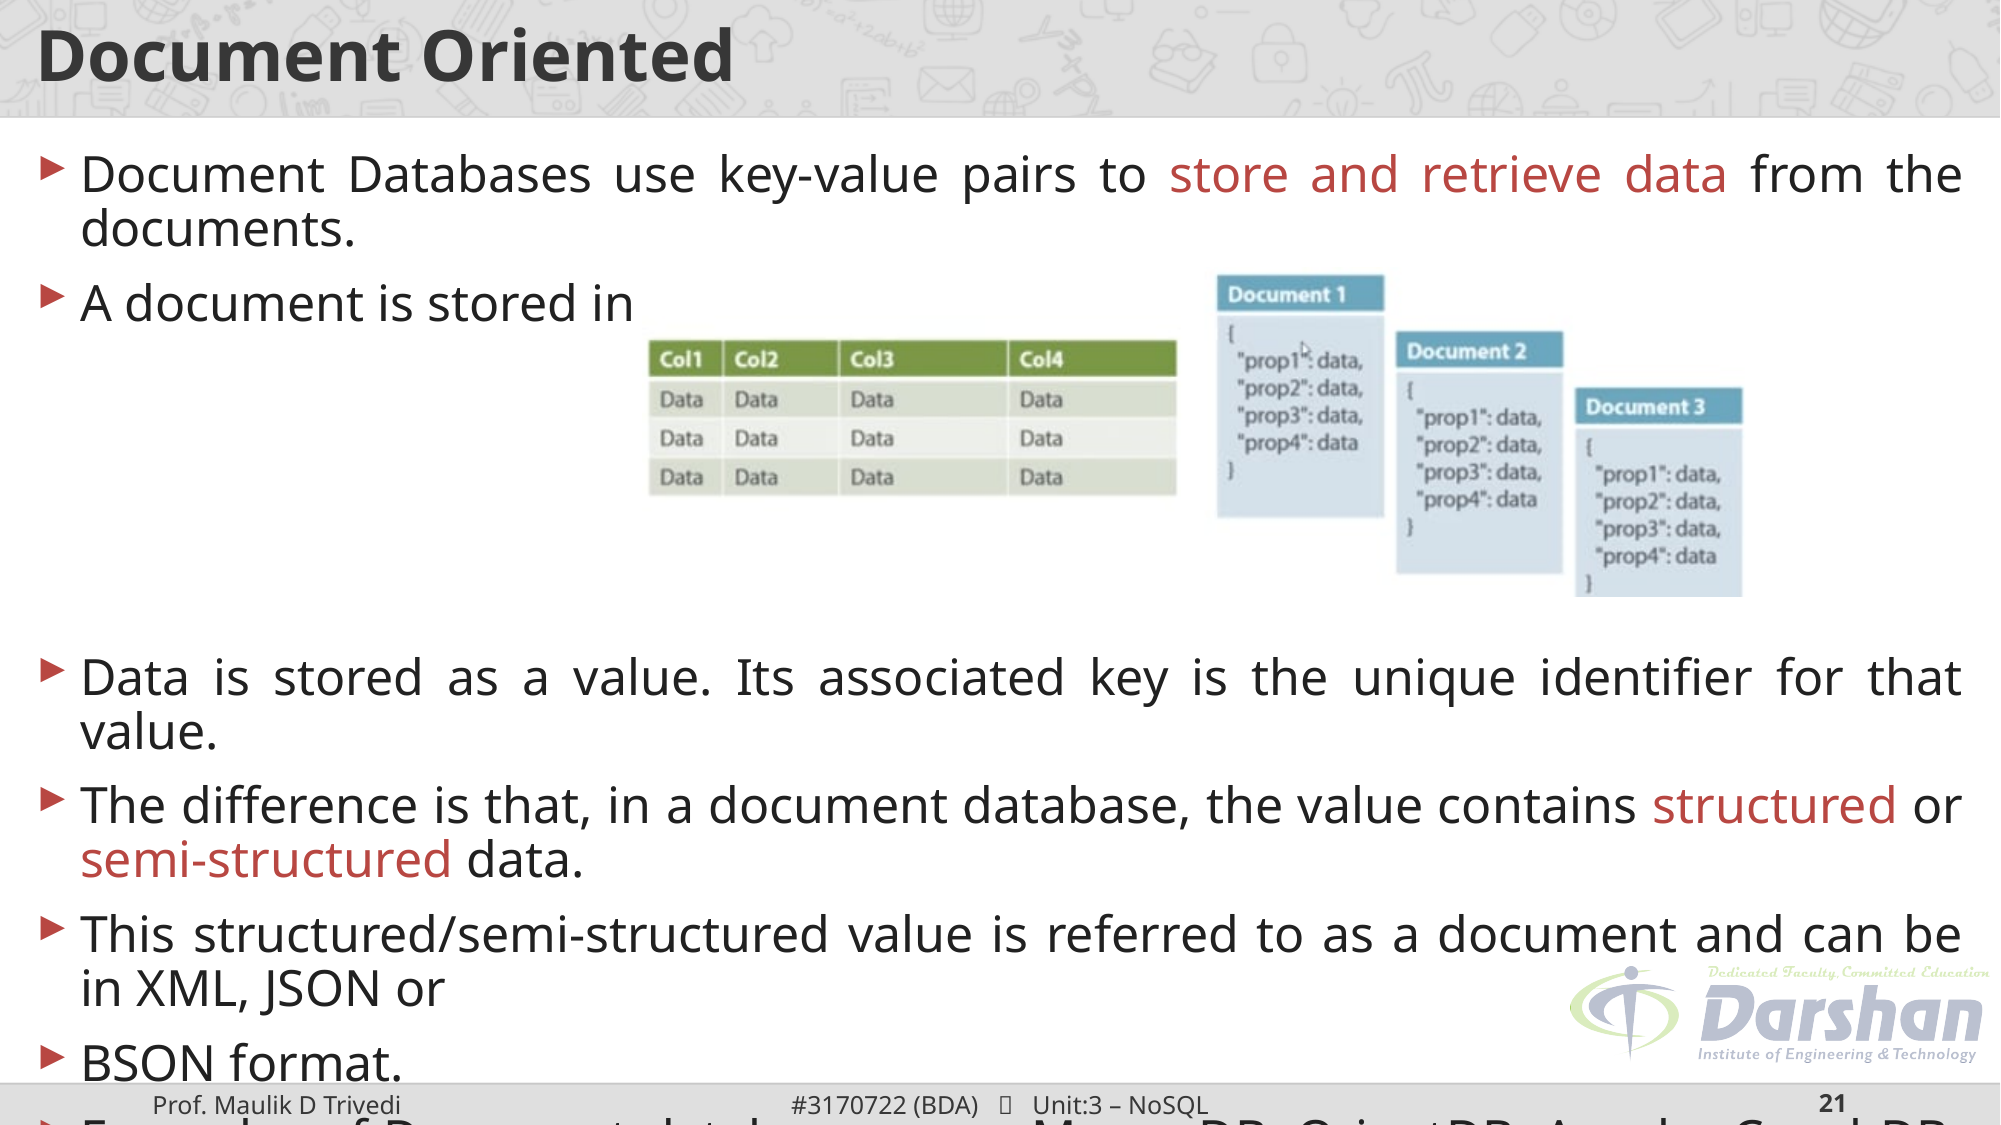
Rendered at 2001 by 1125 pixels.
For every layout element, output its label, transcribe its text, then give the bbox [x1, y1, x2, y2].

picture [642, 267, 1758, 597]
list Document Databases use key-value pairs to store and retrieve data from the documents. A document is stored in the form of XML and JSON. Data is stored as a value. Its associated key is the unique identifier for that value. The difference is that, in a document database, the value contains structured or semi-structured data. This structured/semi-structured value is referred to as a document and can be in XML, JSON or BSON format. Examples of Document databases are – MongoDB, OrientDB, Apache CouchDB, IBM Cloudant, CrateDB, BaseX, and many more. [21, 141, 1979, 1059]
title Document Oriented [0, 0, 2000, 117]
